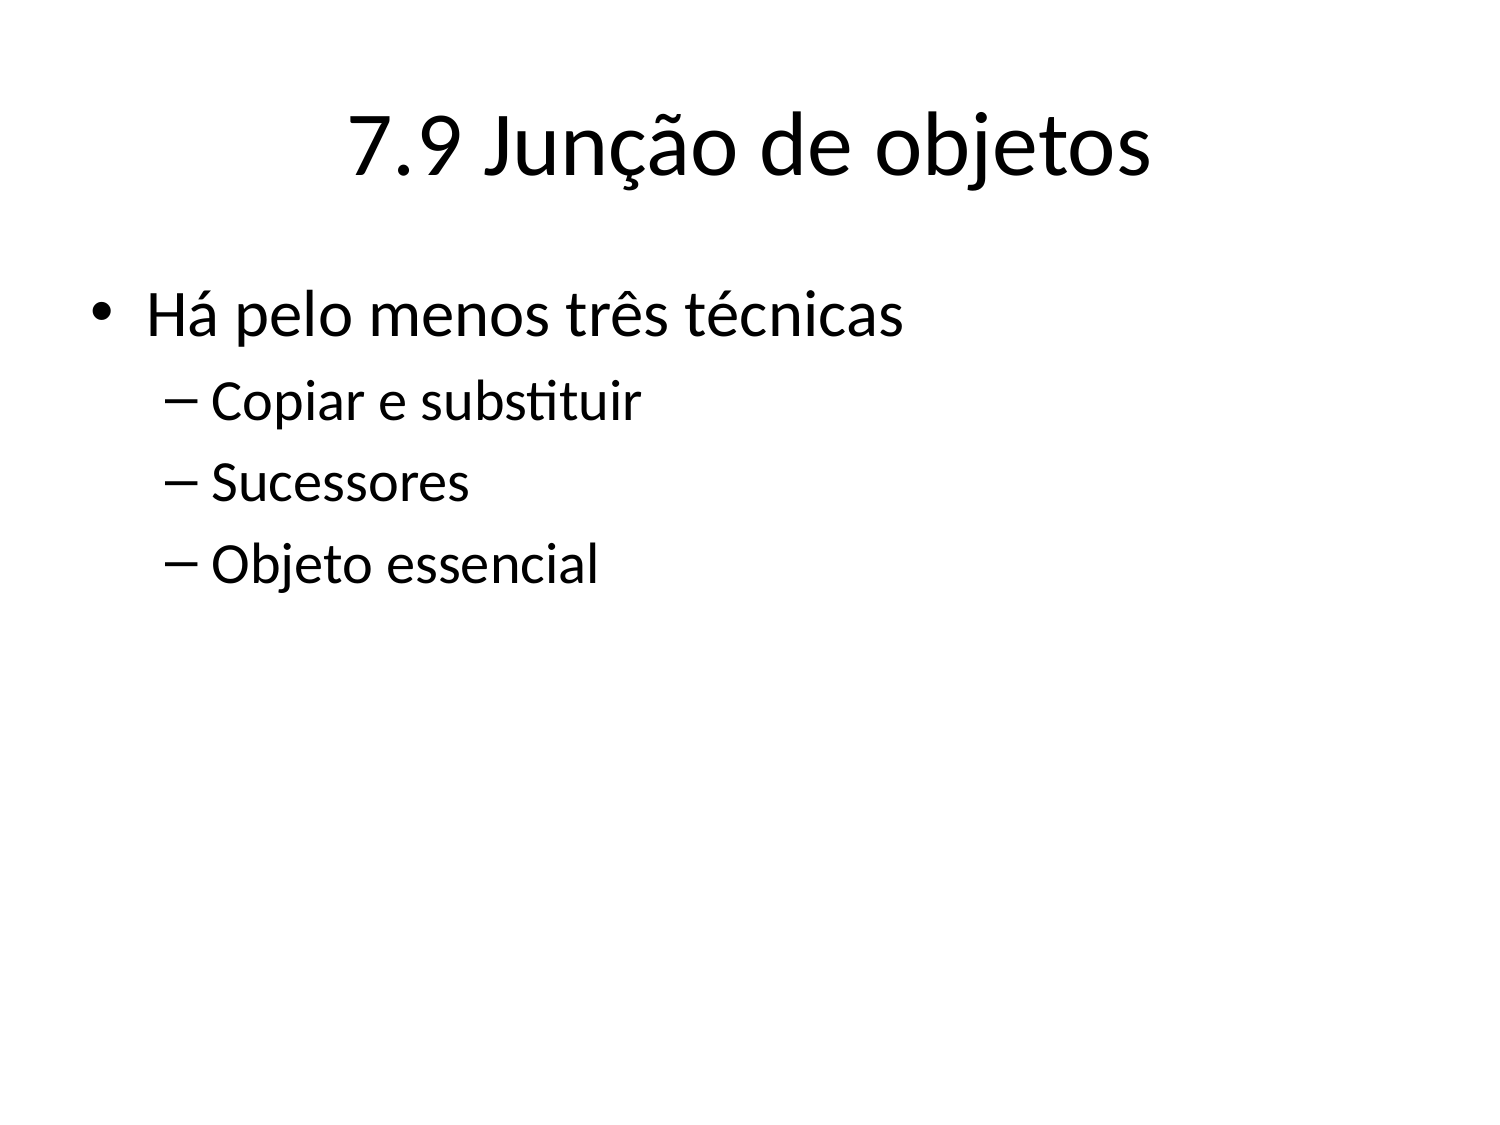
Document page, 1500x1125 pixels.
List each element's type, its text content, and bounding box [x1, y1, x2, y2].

title 7.9 Junção de objetos [75, 45, 1425, 233]
list Há pelo menos três técnicas Copiar e substituir Sucessores Objeto essencial [75, 262, 1425, 1005]
